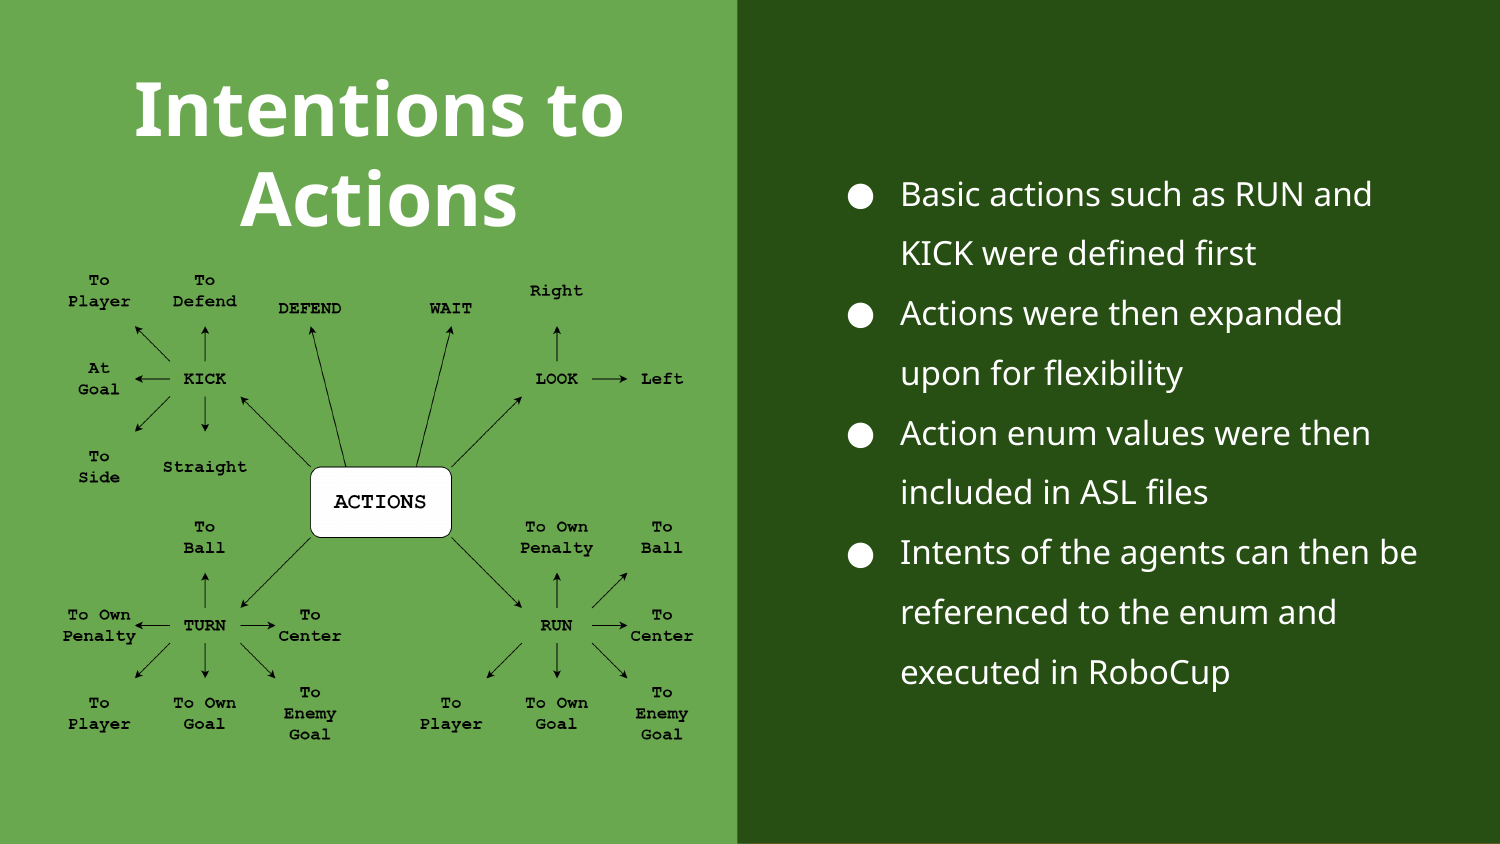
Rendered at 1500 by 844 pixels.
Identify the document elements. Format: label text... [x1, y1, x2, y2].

text_box [737, 0, 1500, 844]
title Intentions to Actions [48, 39, 712, 256]
list Basic actions such as RUN and KICK were defined first Actions were then expanded upon for flexibility Action enum values were then included in ASL files Intents of the agents can then be referenced to the enum and executed in RoboCup [810, 118, 1440, 725]
picture [62, 255, 698, 749]
